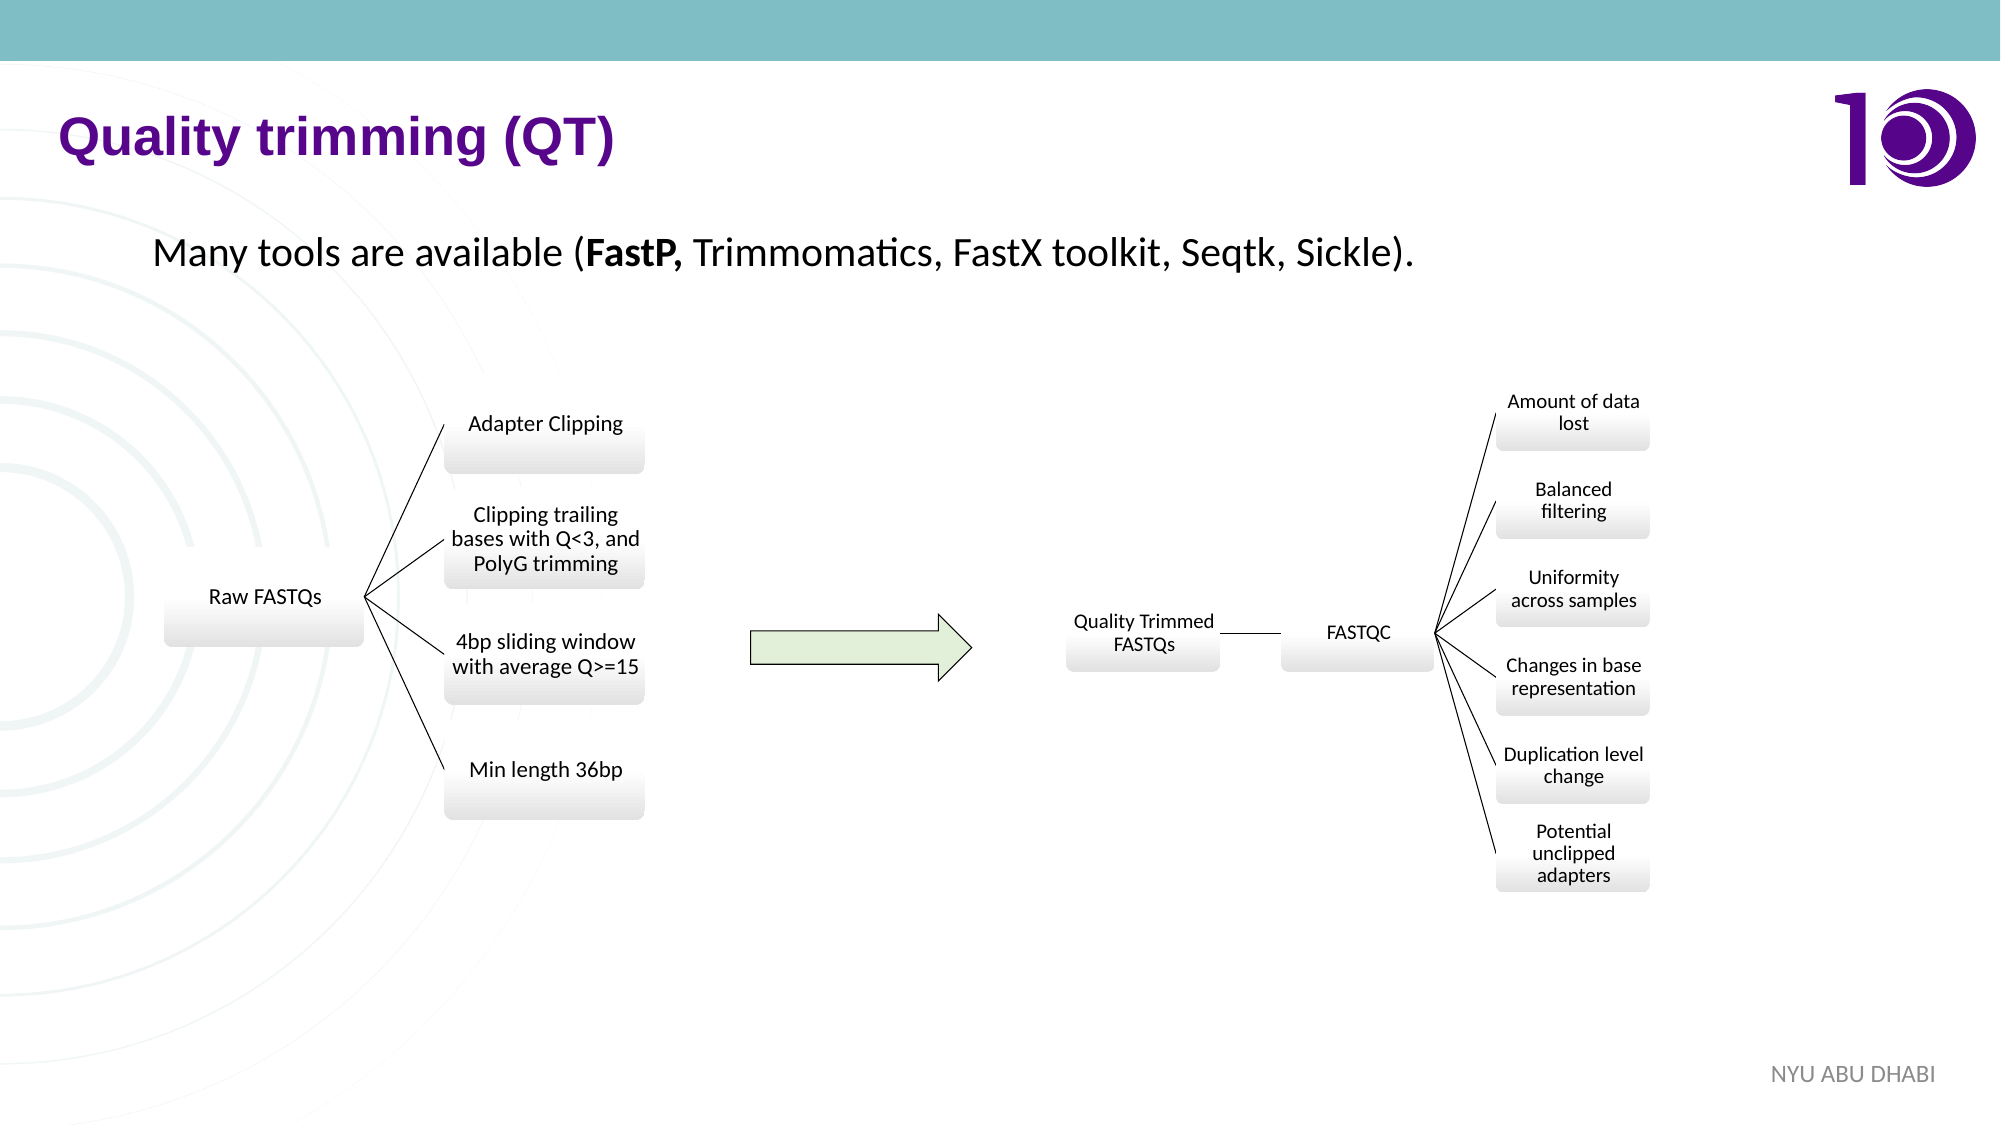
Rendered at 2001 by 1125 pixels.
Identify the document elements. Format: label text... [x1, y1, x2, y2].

picture [1835, 89, 1976, 187]
text_box Quality trimming (QT) [43, 101, 1768, 175]
list Many tools are available (FastP, Trimmomatics, FastX toolkit, Seqtk, Sickle). [137, 222, 1863, 937]
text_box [0, 373, 854, 821]
text_box [854, 613, 942, 683]
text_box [942, 373, 1774, 893]
